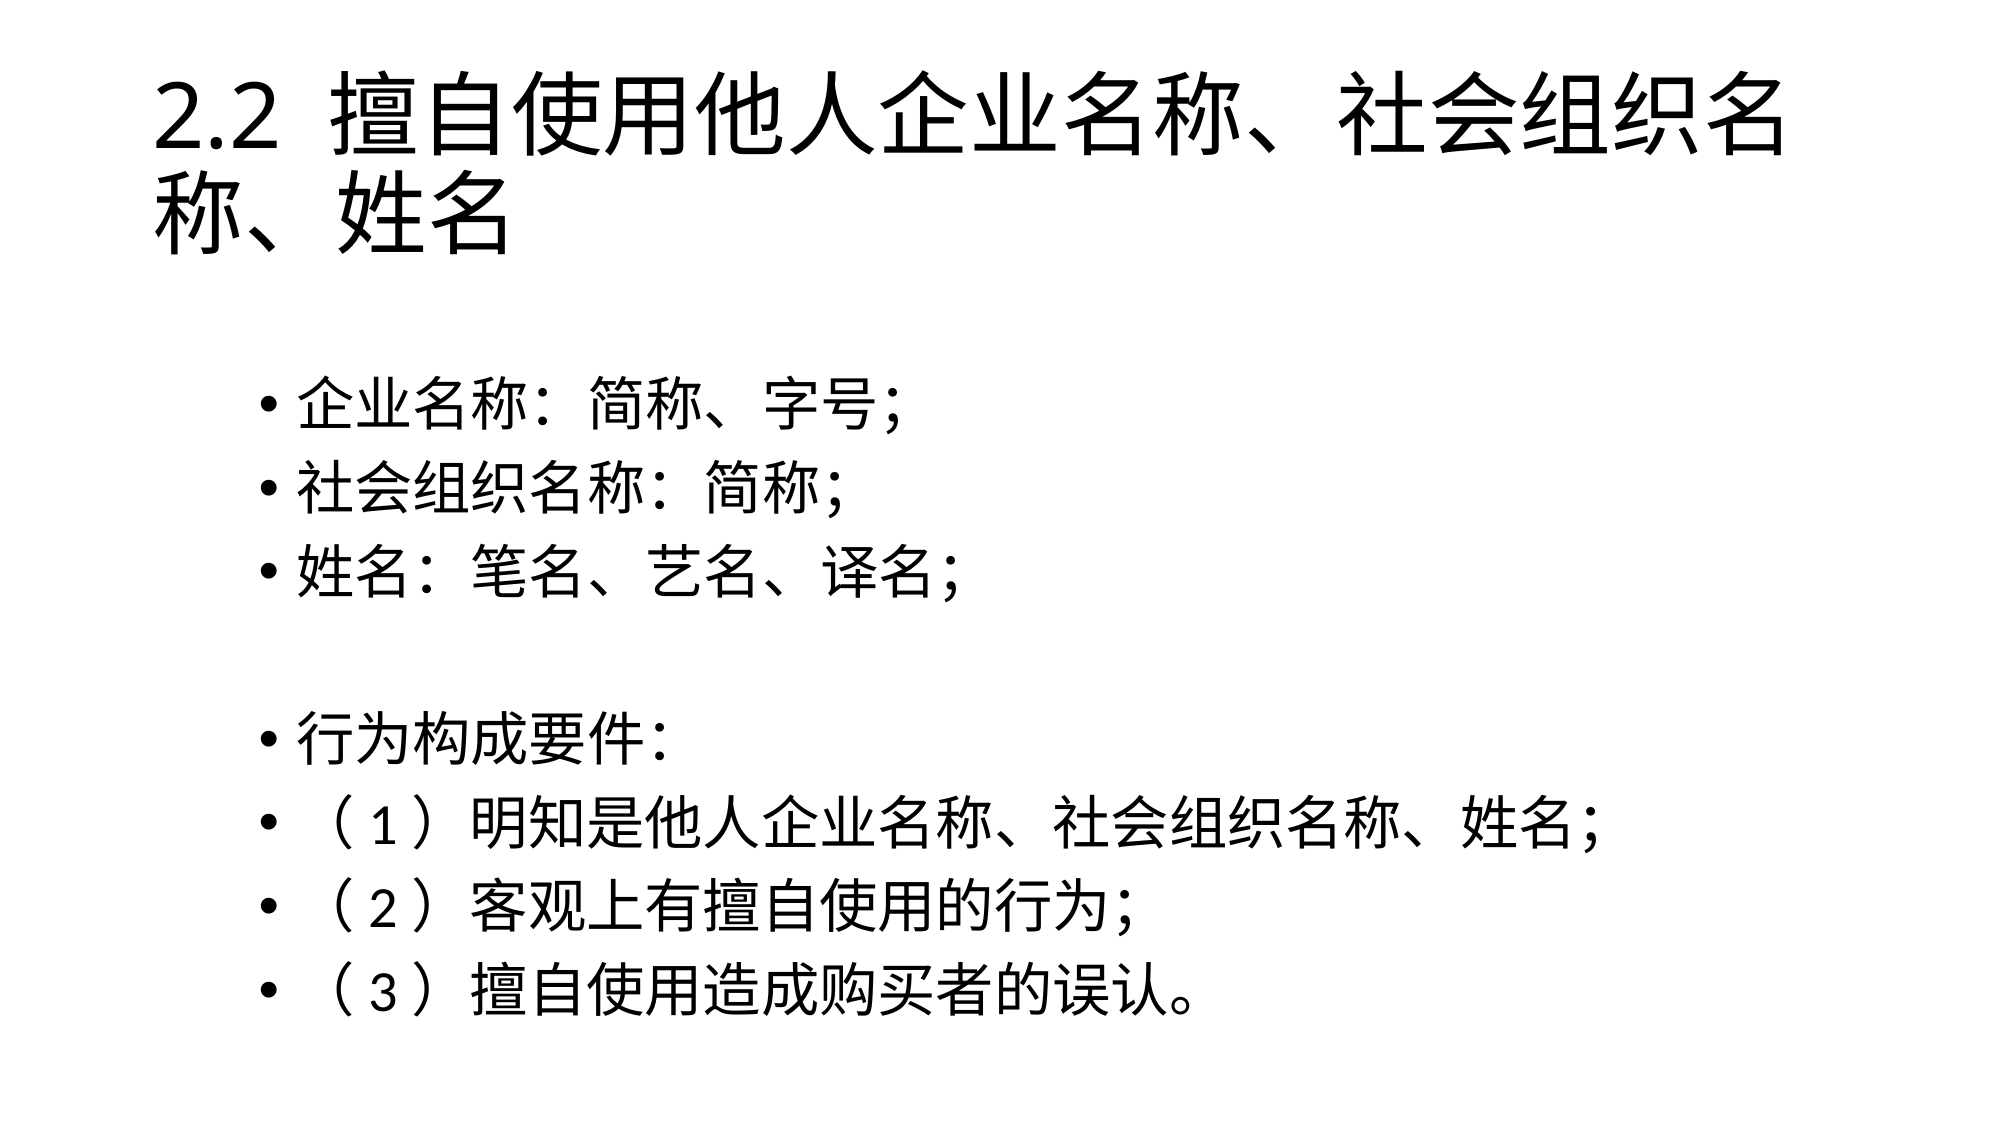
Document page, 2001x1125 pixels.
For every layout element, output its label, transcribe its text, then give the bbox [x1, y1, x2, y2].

title 2.2 擅自使用他人企业名称、社会组织名称、姓名 [137, 59, 1863, 278]
list 企业名称：简称、字号； 社会组织名称：简称； 姓名：笔名、艺名、译名； 行为构成要件： （1）明知是他人企业名称、社会组织名称、姓名； （2）客观上有擅自使用的行为； （3）擅自使用造成购买者的误认。 [243, 277, 1887, 1090]
